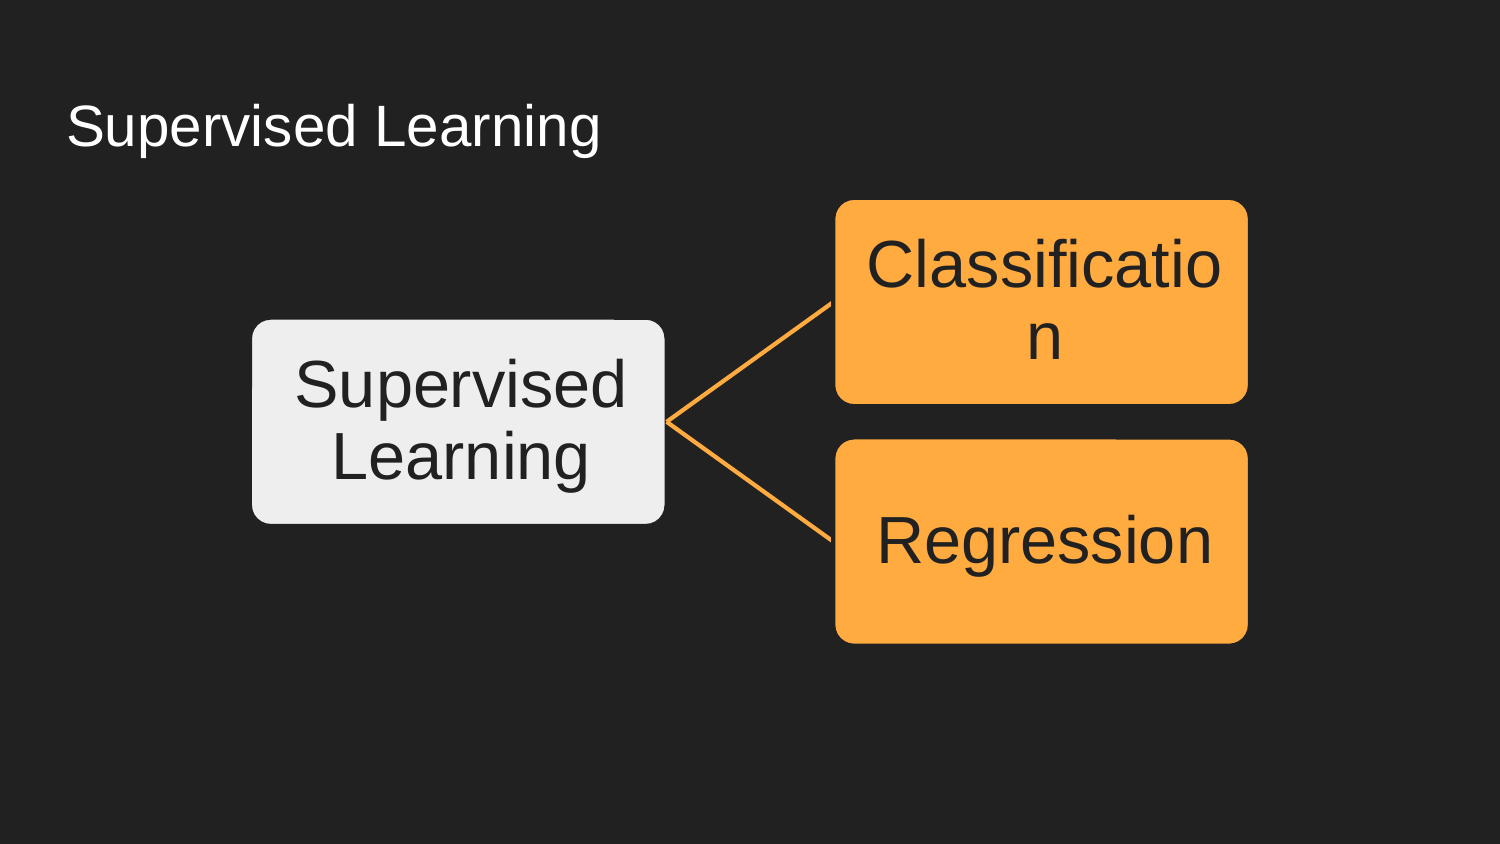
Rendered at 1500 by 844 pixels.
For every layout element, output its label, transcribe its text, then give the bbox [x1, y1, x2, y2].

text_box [249, 88, 1251, 756]
title Supervised Learning [51, 72, 1449, 167]
